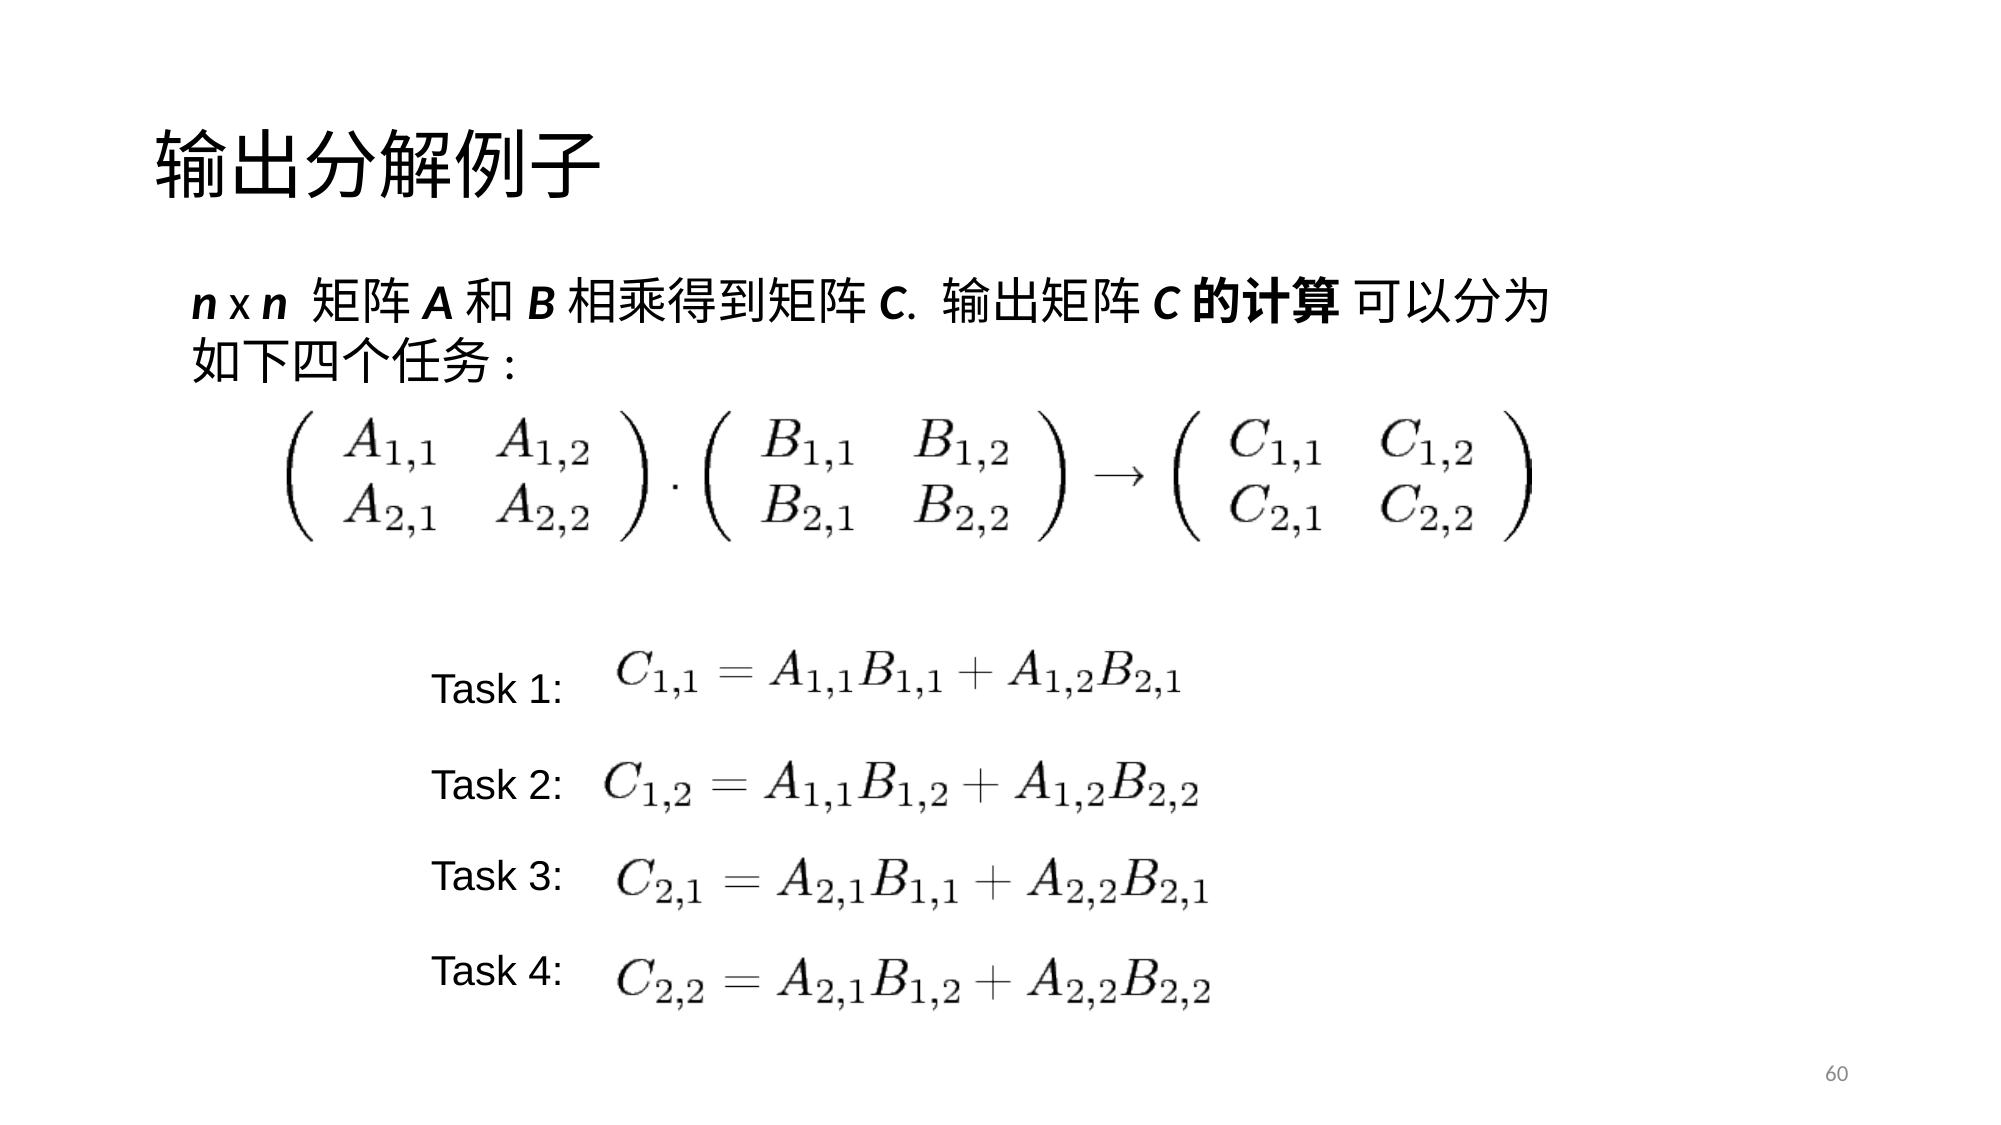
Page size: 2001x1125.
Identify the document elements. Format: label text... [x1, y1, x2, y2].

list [267, 403, 1532, 578]
text_box Task 1: Task 2: Task 3: Task 4: [415, 624, 1429, 1002]
slide_number 60 [1413, 1042, 1864, 1103]
picture [595, 748, 1216, 1049]
title 输出分解例子 [138, 60, 1864, 278]
list n x n 矩阵A和B相乘得到矩阵C. 输出矩阵C的计算 可以分为如下四个任务: [138, 262, 1593, 430]
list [608, 638, 1188, 735]
